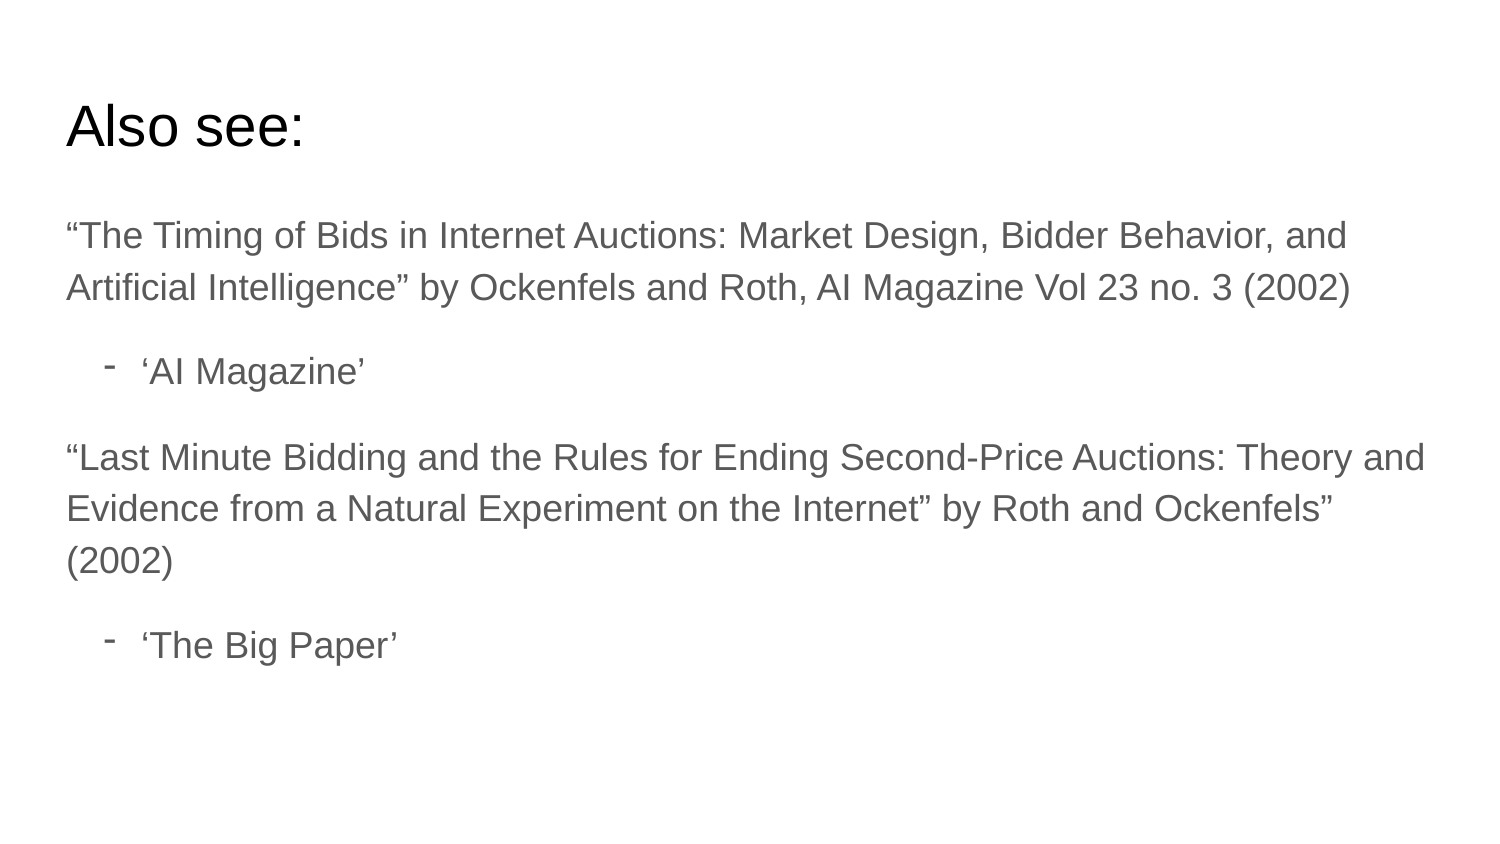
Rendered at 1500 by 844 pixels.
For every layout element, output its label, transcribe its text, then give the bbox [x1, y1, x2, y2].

title Also see: [51, 72, 1449, 167]
list “The Timing of Bids in Internet Auctions: Market Design, Bidder Behavior, and Artificial Intelligence” by Ockenfels and Roth, AI Magazine Vol 23 no. 3 (2002) ‘AI Magazine’ “Last Minute Bidding and the Rules for Ending Second-Price Auctions: Theory and Evidence from a Natural Experiment on the Internet” by Roth and Ockenfels” (2002) ‘The Big Paper’ [51, 189, 1449, 750]
